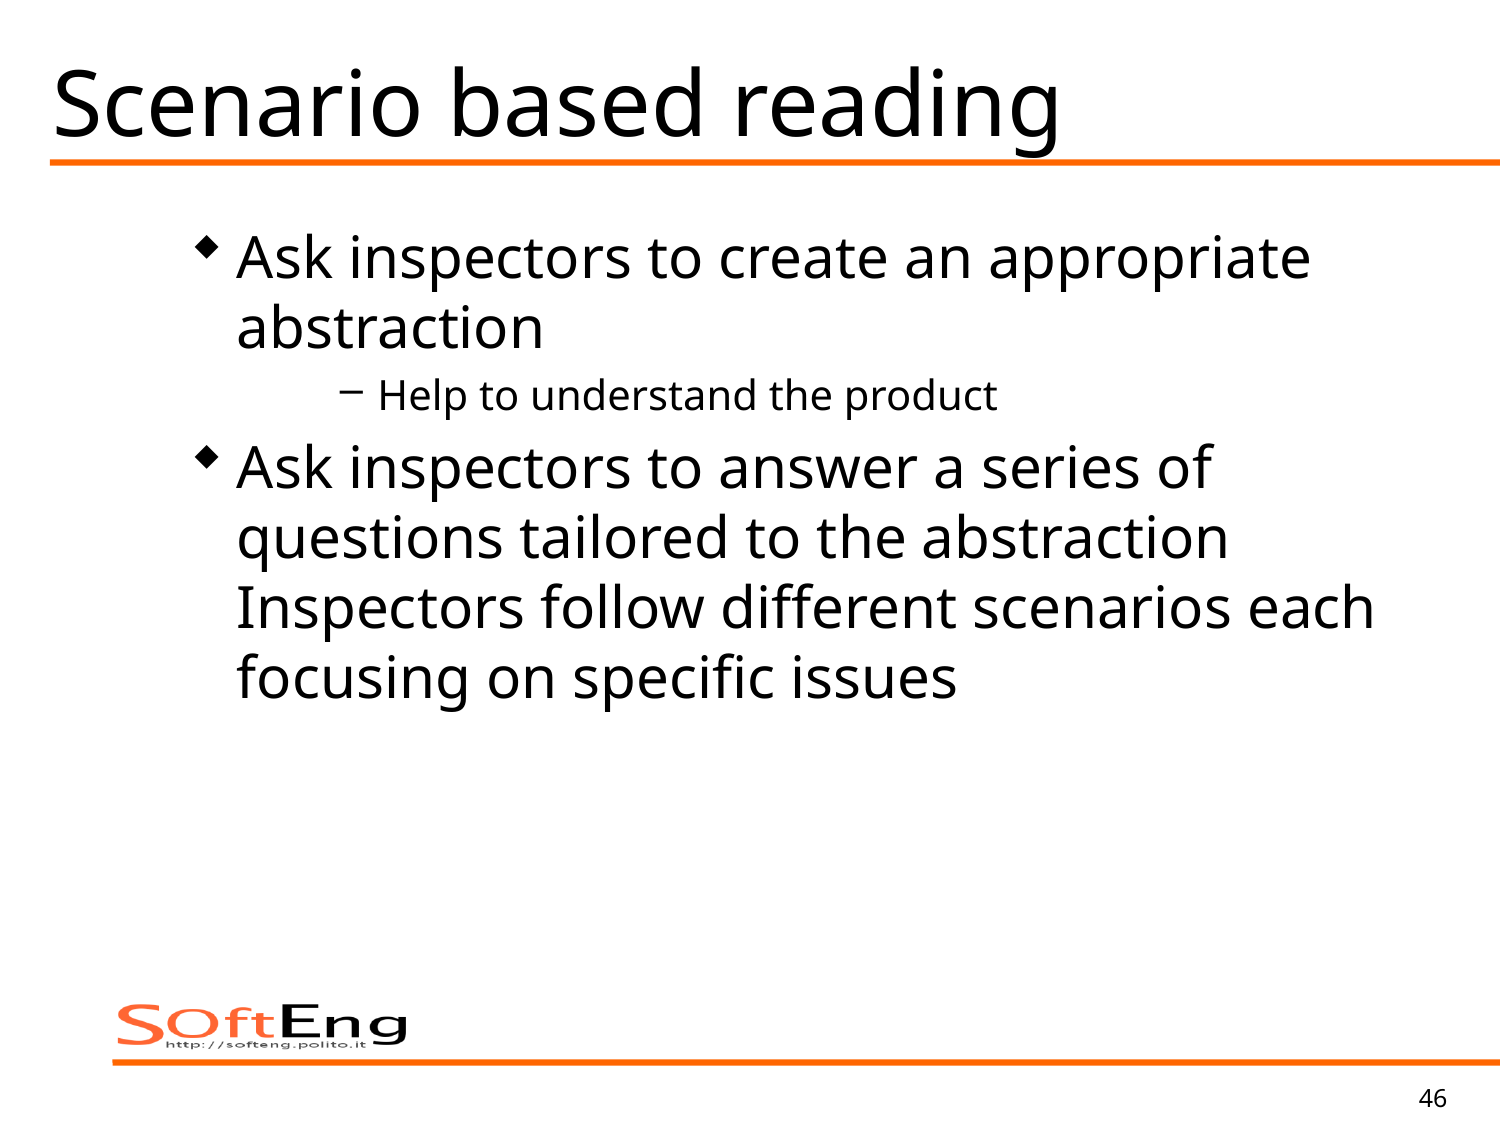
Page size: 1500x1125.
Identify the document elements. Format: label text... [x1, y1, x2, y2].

title Scenario based reading [37, 24, 1450, 175]
slide_number 46 [1237, 1074, 1463, 1125]
picture [112, 1000, 413, 1056]
list Ask inspectors to create an appropriate abstraction Help to understand the product Ask inspectors to answer a series of questions tailored to the abstraction Inspectors follow different scenarios each focusing on specific issues [99, 212, 1450, 1000]
